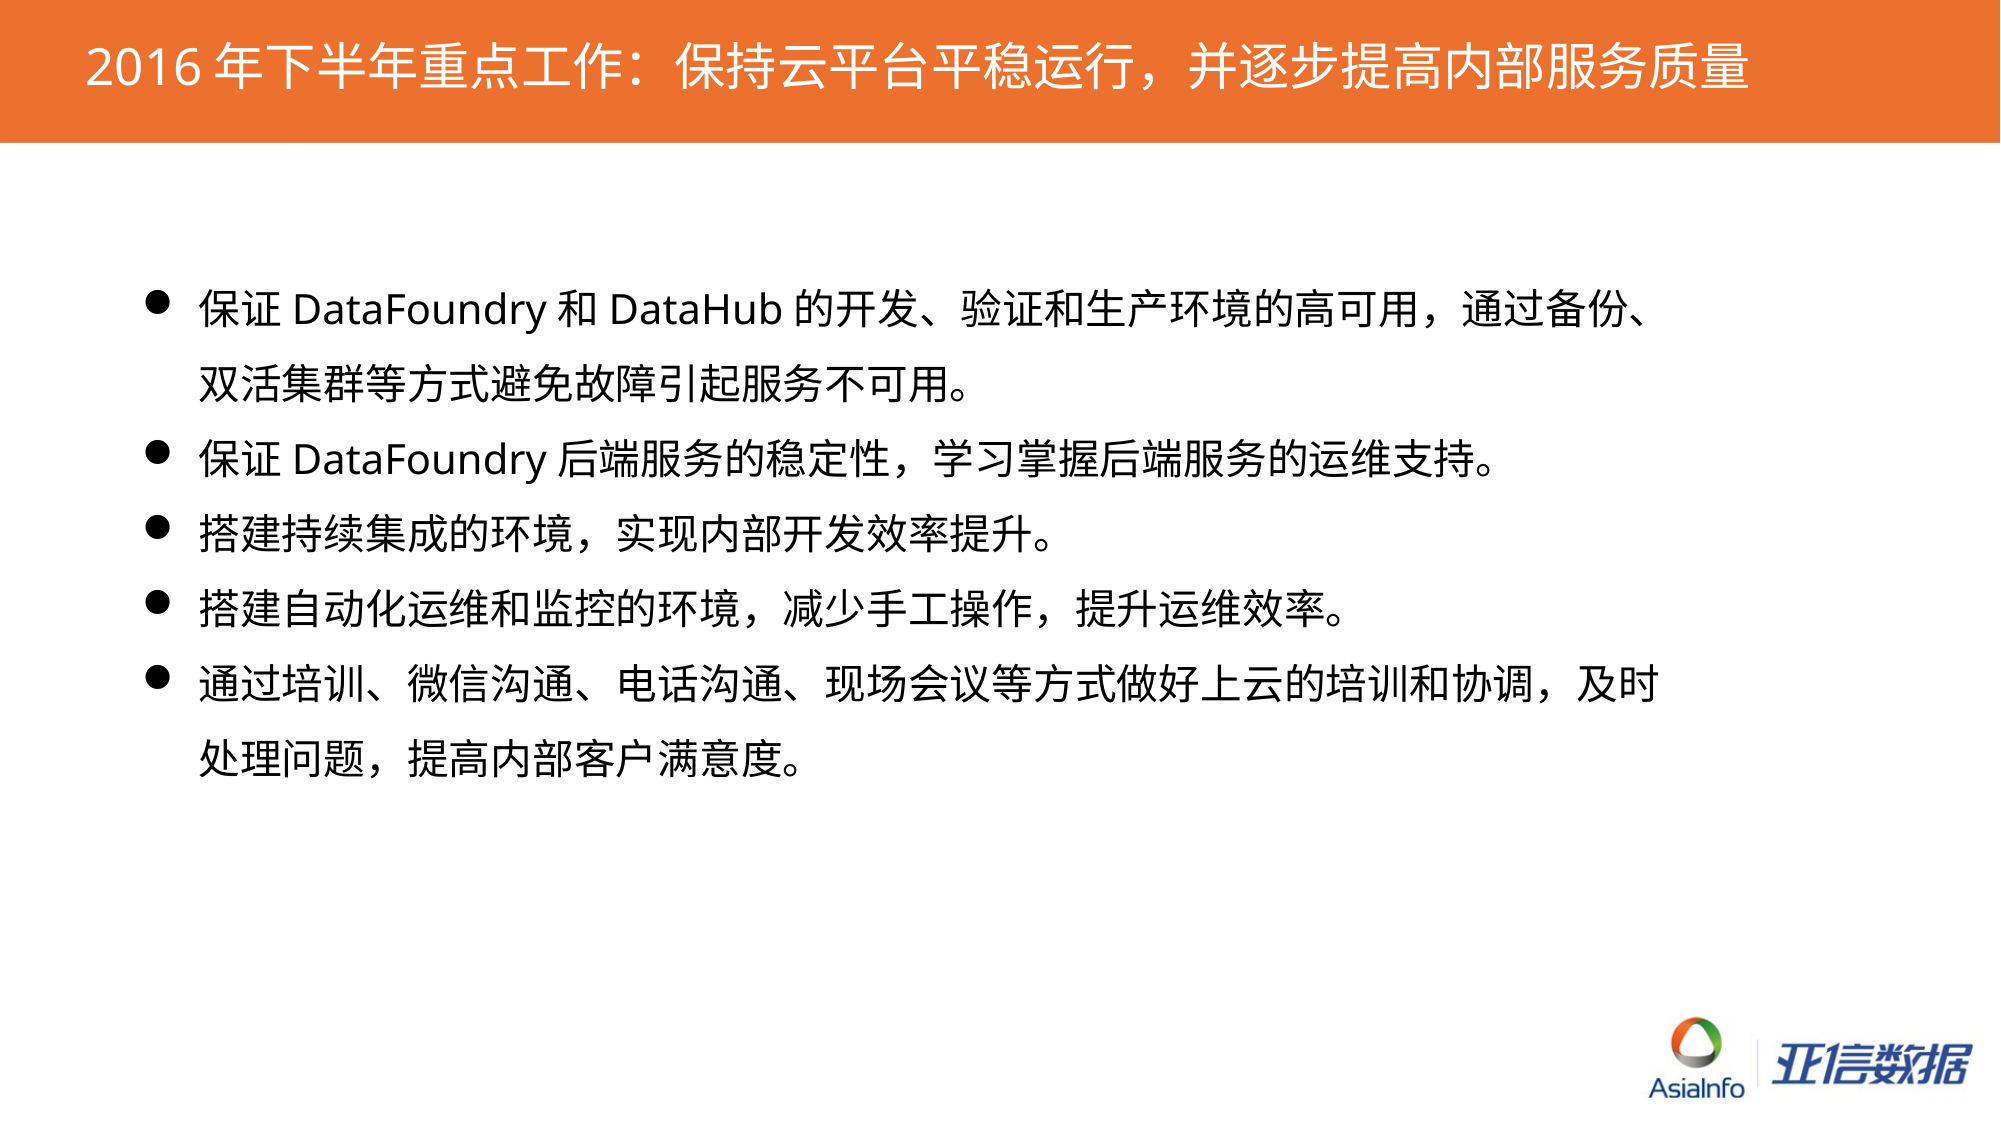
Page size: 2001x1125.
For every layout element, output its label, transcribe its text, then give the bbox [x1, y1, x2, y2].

title 2016年下半年重点工作：保持云平台平稳运行，并逐步提高内部服务质量 [70, 12, 1980, 126]
picture [0, 0, 2000, 1125]
text_box 保证DataFoundry和DataHub的开发、验证和生产环境的高可用，通过备份、双活集群等方式避免故障引起服务不可用。 保证DataFoundry后端服务的稳定性，学习掌握后端服务的运维支持。 搭建持续集成的环境，实现内部开发效率提升。 搭建自动化运维和监控的环境，减少手工操作，提升运维效率。 通过培训、微信沟通、电话沟通、现场会议等方式做好上云的培训和协调，及时处理问题，提高内部客户满意度。 [127, 250, 1695, 791]
